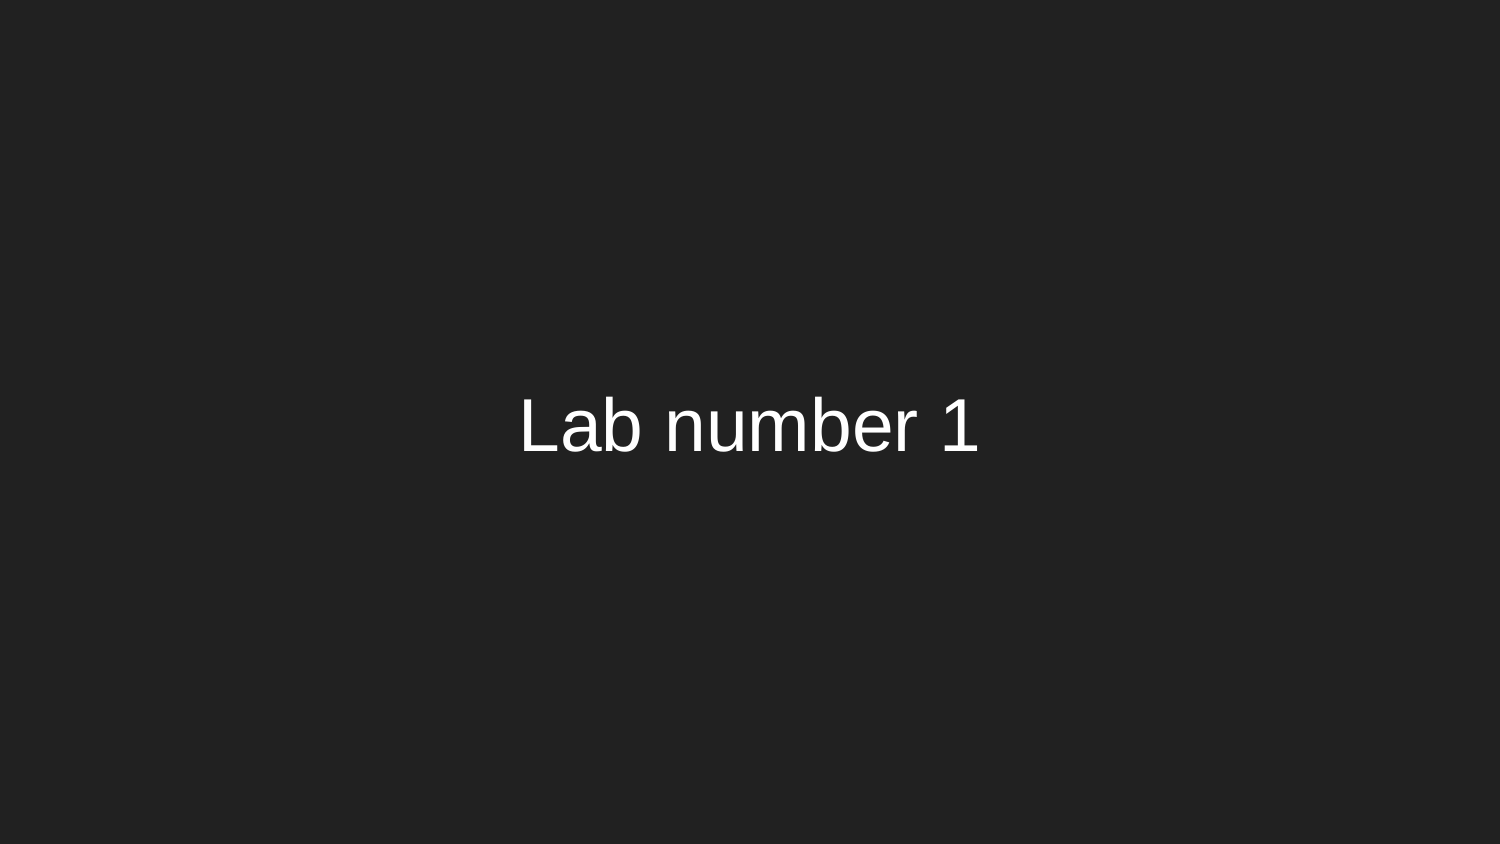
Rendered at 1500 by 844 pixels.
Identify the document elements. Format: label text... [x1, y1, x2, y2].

title Lab number 1 [51, 352, 1449, 491]
